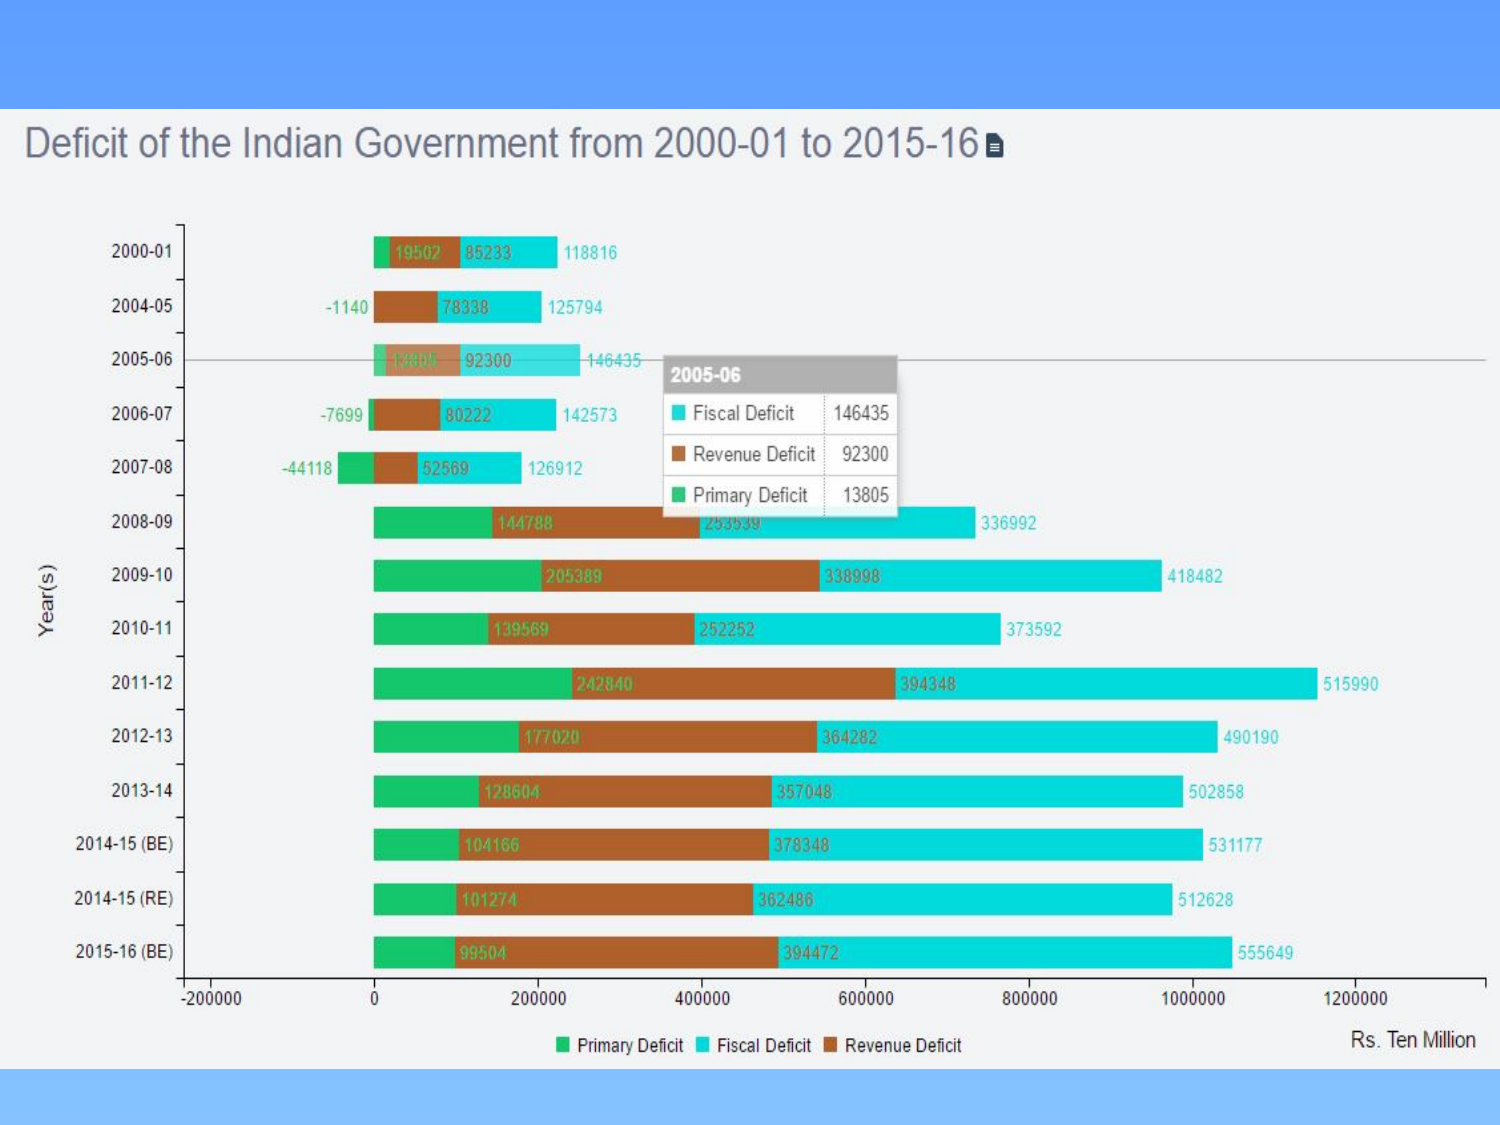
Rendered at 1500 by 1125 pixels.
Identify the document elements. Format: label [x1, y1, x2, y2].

picture [0, 109, 1500, 1069]
